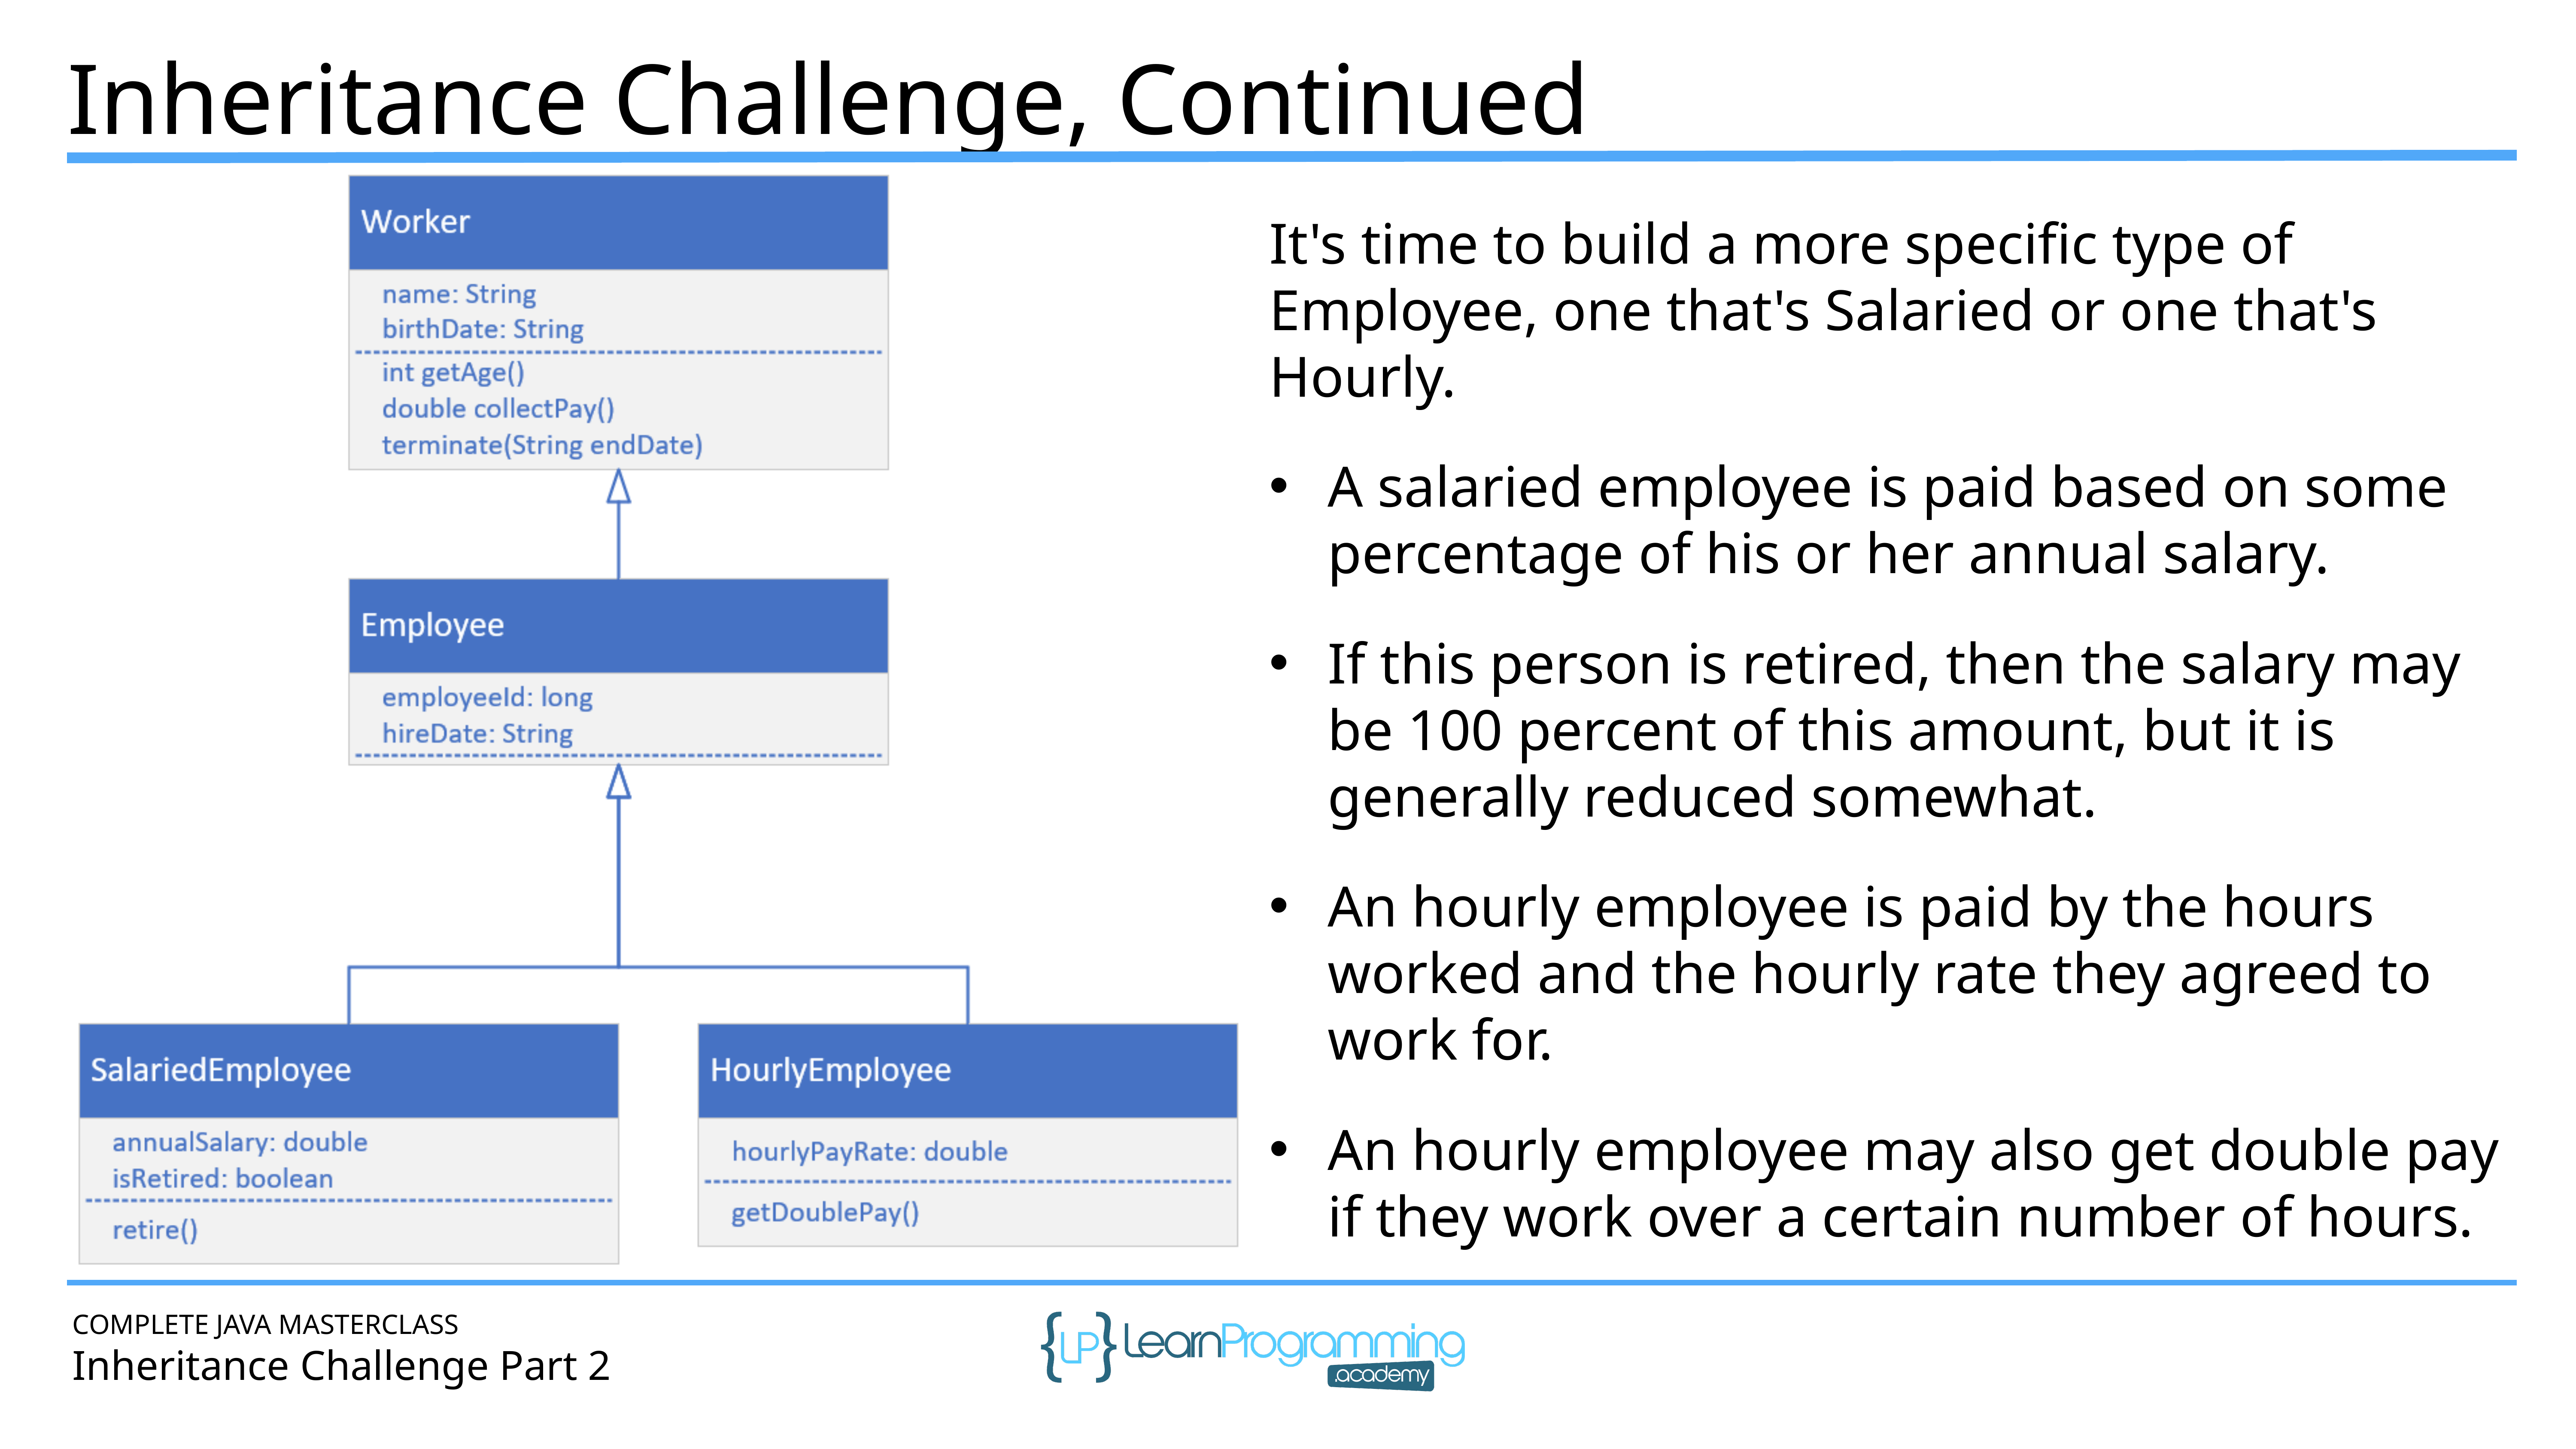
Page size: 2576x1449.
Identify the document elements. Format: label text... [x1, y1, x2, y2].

picture [19, 152, 1322, 1272]
text_box It's time to build a more specific type of Employee, one that's Salaried or one that's Hourly. A salaried employee is paid based on some percentage of his or her annual salary. If this person is retired, then the salary may be 100 percent of this amount, but it is generally reduced somewhat. An hourly employee is paid by the hours worked and the hourly rate they agreed to work for. An hourly employee may also get double pay if they work over a certain number of hours. [1325, 205, 2517, 1263]
text_box Inheritance Challenge, Continued [61, 32, 1595, 159]
picture [1032, 1302, 1477, 1400]
text_box COMPLETE JAVA MASTERCLASS Inheritance Challenge Part 2 [67, 1302, 1030, 1394]
